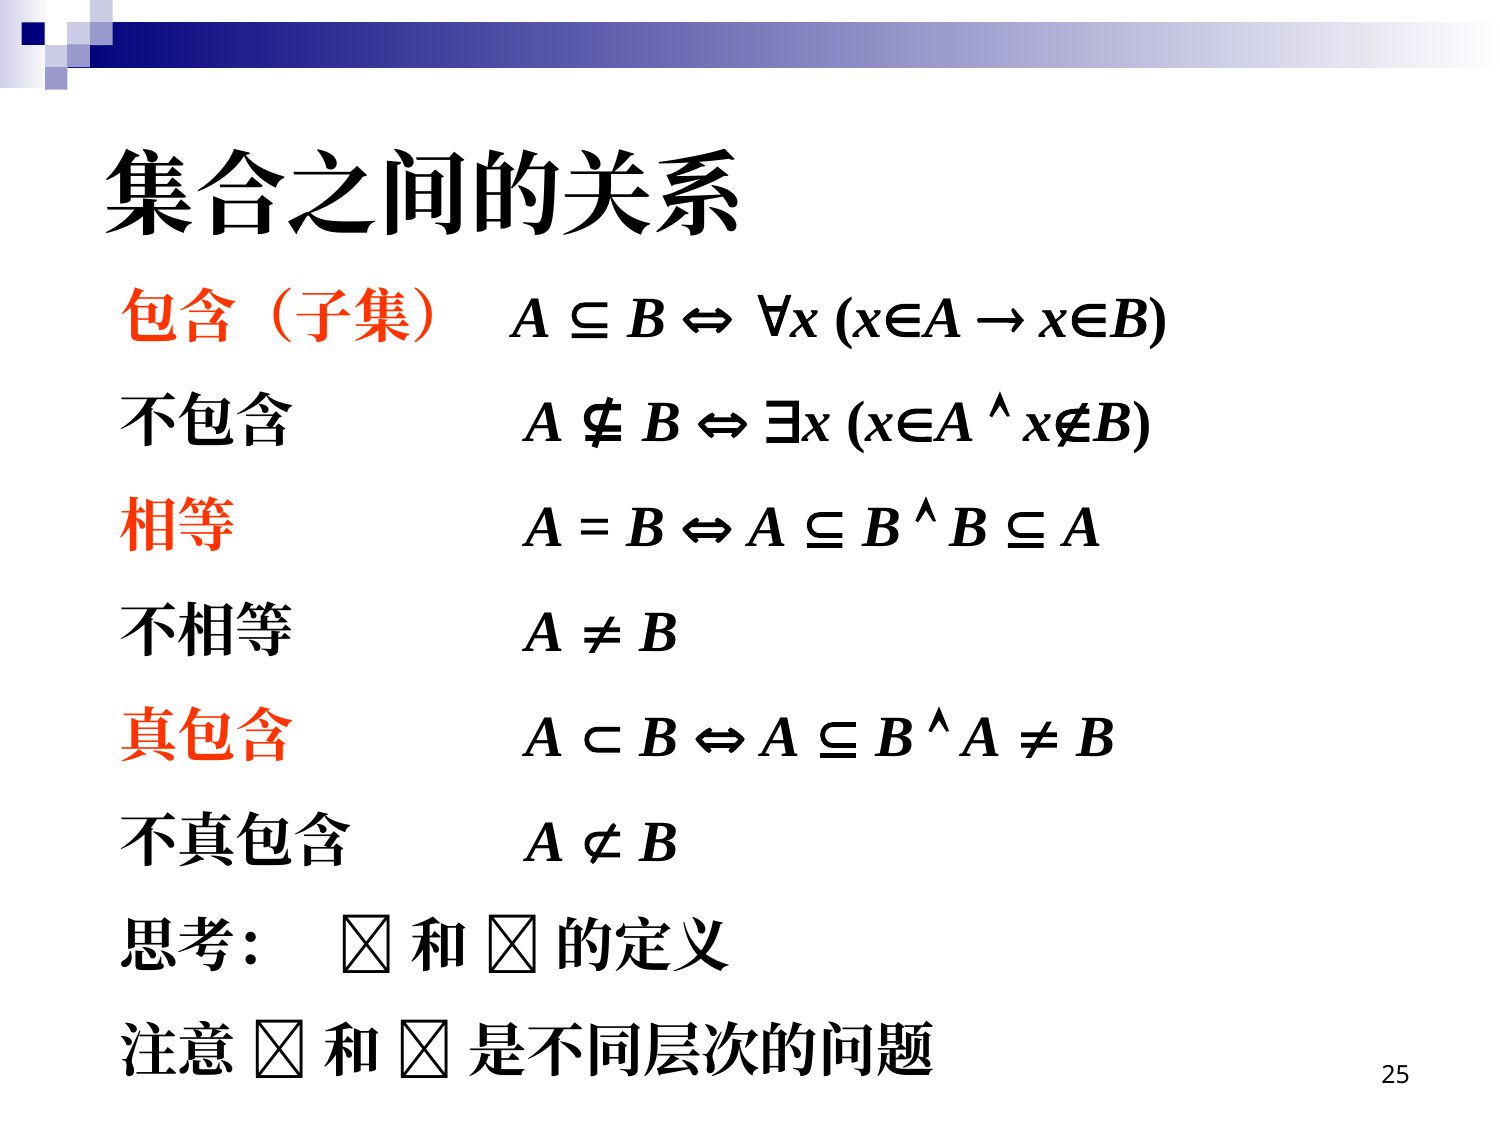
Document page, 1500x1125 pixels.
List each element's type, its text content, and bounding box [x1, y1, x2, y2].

slide_number 25 [1074, 1024, 1426, 1101]
title 集合之间的关系 [88, 78, 1439, 304]
list 包含（子集） A  B  x (xA  xB) 不包含 A ⊈ B  x (xA  xB) 相等 A = B  A  B  B  A 不相等 A  B 真包含 A  B  A  B  A  B 不真包含 A  B 思考：  和  的定义 注意  和  是不同层次的问题 [61, 236, 1349, 980]
